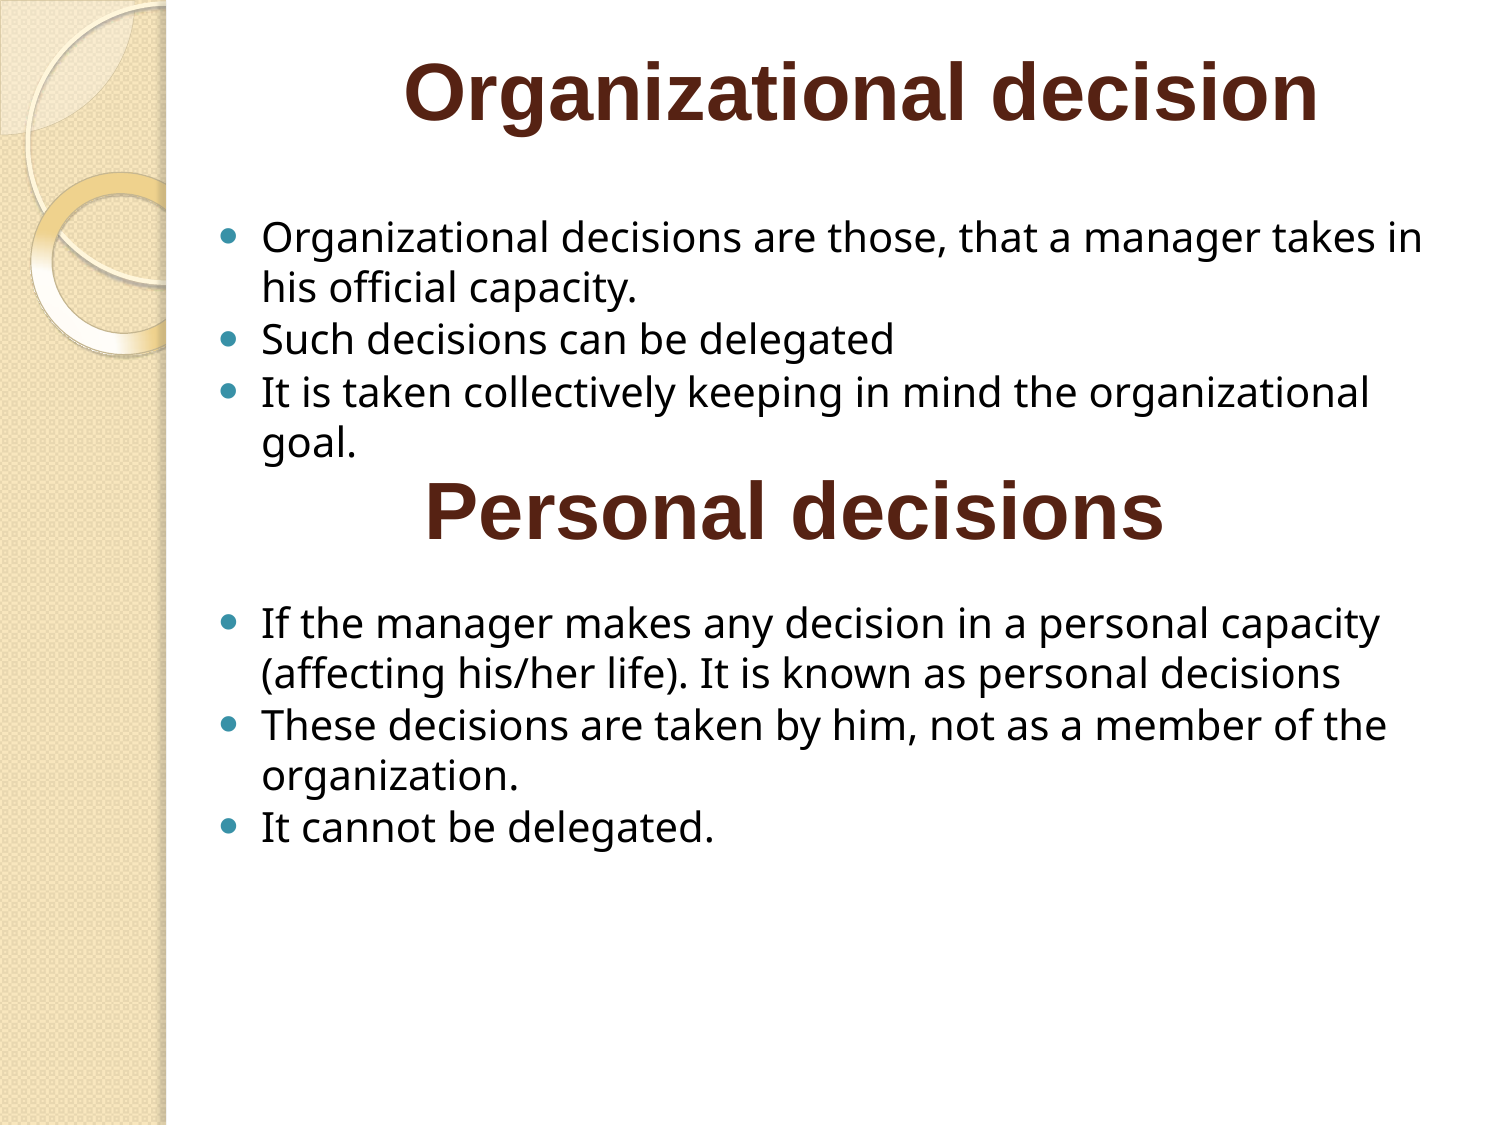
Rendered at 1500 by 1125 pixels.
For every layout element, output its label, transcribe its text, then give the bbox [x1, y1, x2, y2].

list If the manager makes any decision in a personal capacity (affecting his/her life). It is known as personal decisions These decisions are taken by him, not as a member of the organization. It cannot be delegated. [212, 594, 1475, 1125]
picture [0, 0, 166, 1125]
title Organizational decision [248, 26, 1475, 208]
text_box Organizational decisions are those, that a manager takes in his official capacity. Such decisions can be delegated It is taken collectively keeping in mind the organizational goal. [212, 208, 1475, 466]
text_box Personal decisions [399, 445, 1225, 556]
